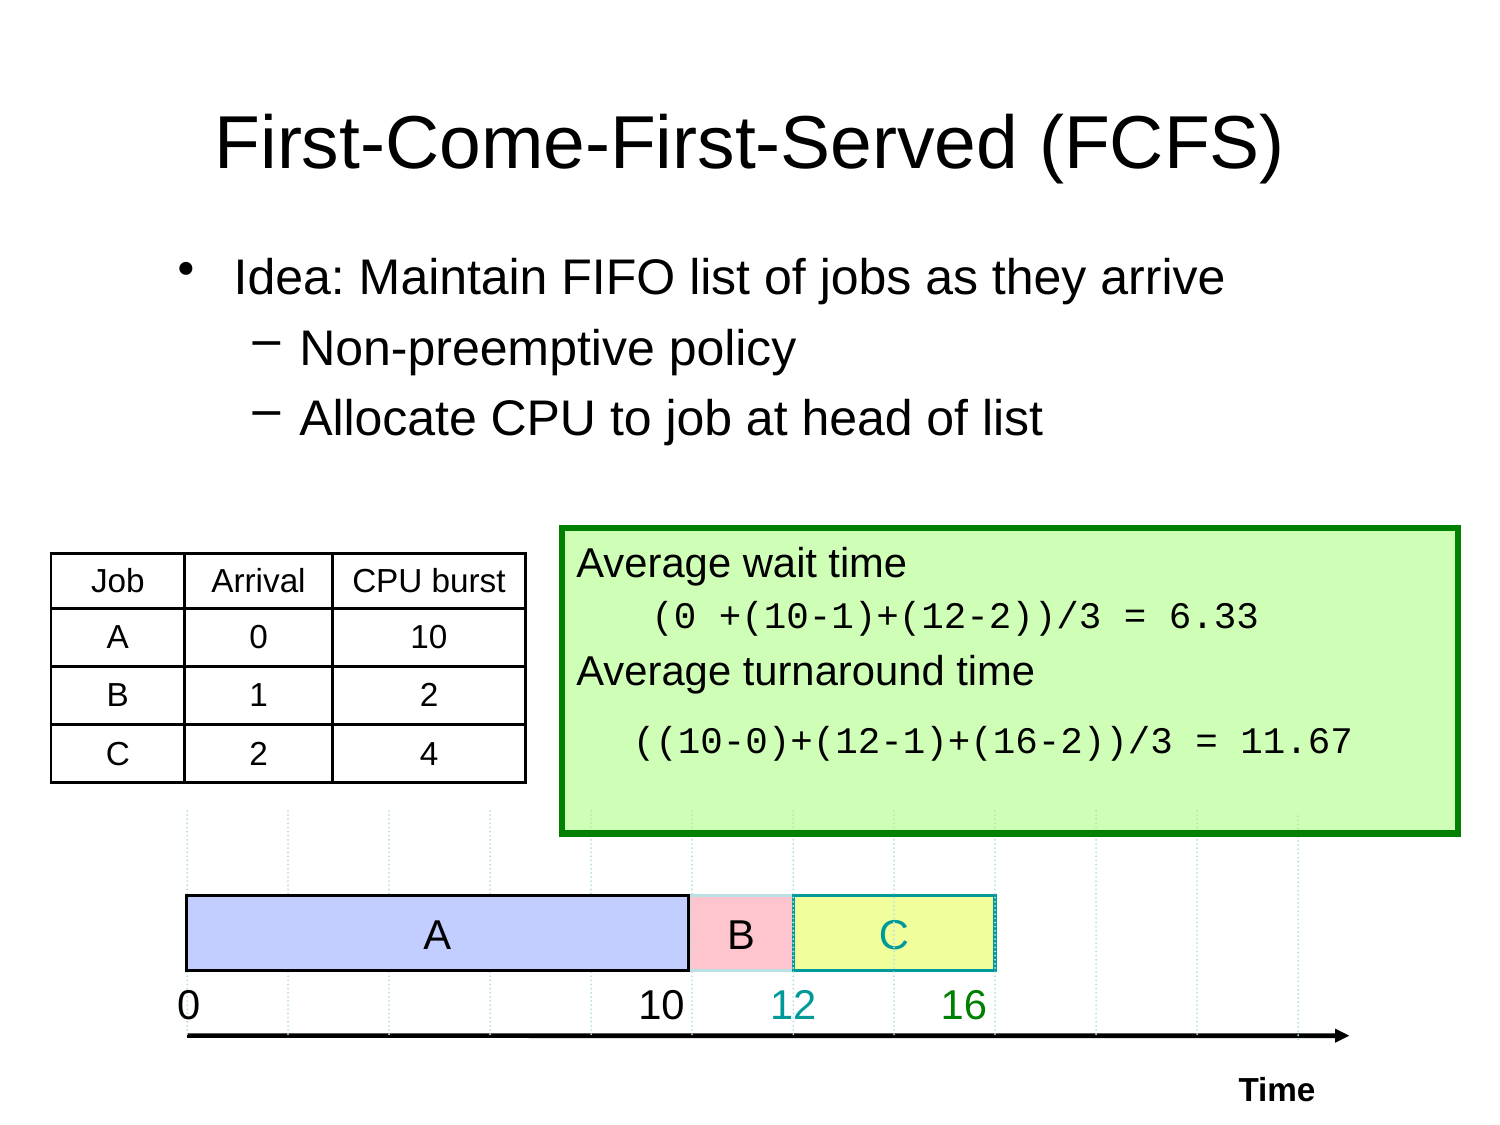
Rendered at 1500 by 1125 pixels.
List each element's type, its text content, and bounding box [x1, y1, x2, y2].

list Idea: Maintain FIFO list of jobs as they arrive Non-preemptive policy Allocate CPU to job at head of list [162, 237, 1337, 450]
table_cell 1 [186, 668, 331, 723]
table_cell 2 [334, 668, 524, 723]
title First-Come-First-Served (FCFS) [74, 44, 1426, 233]
table_cell 2 [186, 726, 331, 781]
text_box 10 [617, 970, 706, 1036]
text_box 16 [920, 970, 1008, 1036]
text_box 12 [749, 970, 837, 1036]
text_box Average wait time (0 +(10-1)+(12-2))/3 = 6.33 Average turnaround time ((10-0)+(12-1)+(16-2))/3 = 11.67 [561, 528, 1459, 834]
table_header Arrival [186, 555, 331, 607]
table_header Job [52, 555, 183, 607]
text_box C [793, 895, 995, 971]
table_cell C [52, 726, 183, 781]
table_cell B [52, 668, 183, 723]
text_box B [689, 895, 793, 971]
text_box A [186, 895, 689, 971]
table_cell 0 [186, 610, 331, 665]
text_box Time [1223, 1060, 1332, 1116]
table_cell 10 [334, 610, 524, 665]
table_cell A [52, 610, 183, 665]
table_header CPU burst [334, 555, 524, 607]
text_box [1299, 1029, 1350, 1042]
text_box 0 [162, 970, 193, 1036]
table_cell 4 [334, 726, 524, 781]
